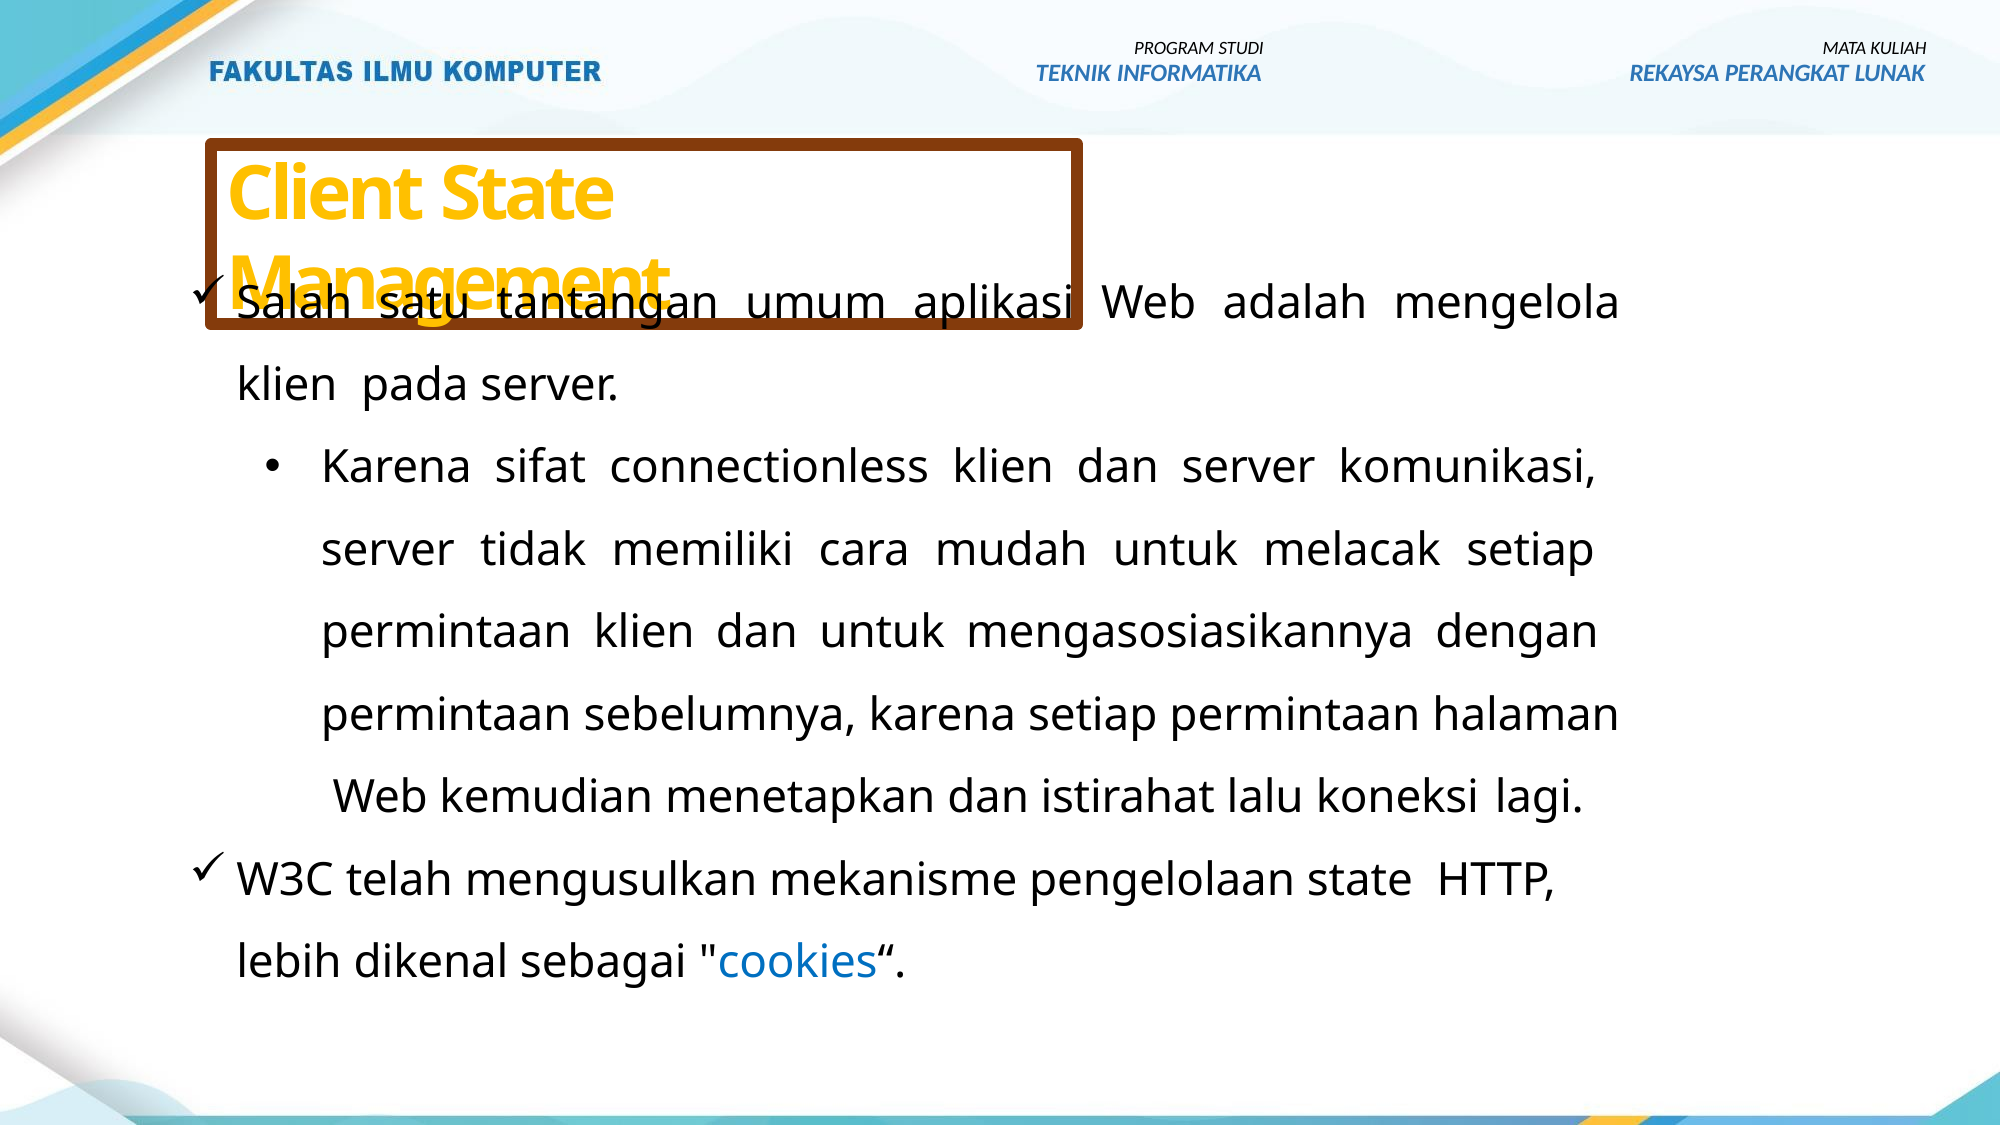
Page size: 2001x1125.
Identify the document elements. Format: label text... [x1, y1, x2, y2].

text_box Client State Management [211, 144, 1078, 242]
text_box MATA KULIAH REKAYSA PERANGKAT LUNAK [1627, 35, 1933, 87]
picture [0, 0, 2000, 1125]
text_box Salah satu tantangan umum aplikasi Web adalah mengelola klien pada server. Karena sifat connectionless klien dan server komunikasi, server tidak memiliki cara mudah untuk melacak setiap permintaan klien dan untuk mengasosiasikannya dengan permintaan sebelumnya, karena setiap permintaan halaman Web kemudian menetapkan dan istirahat lalu koneksi lagi. W3C telah mengusulkan mekanisme pengelolaan state HTTP, lebih dikenal sebagai "cookies“. [187, 242, 1621, 987]
text_box PROGRAM STUDI TEKNIK INFORMATIKA [1033, 35, 1268, 87]
